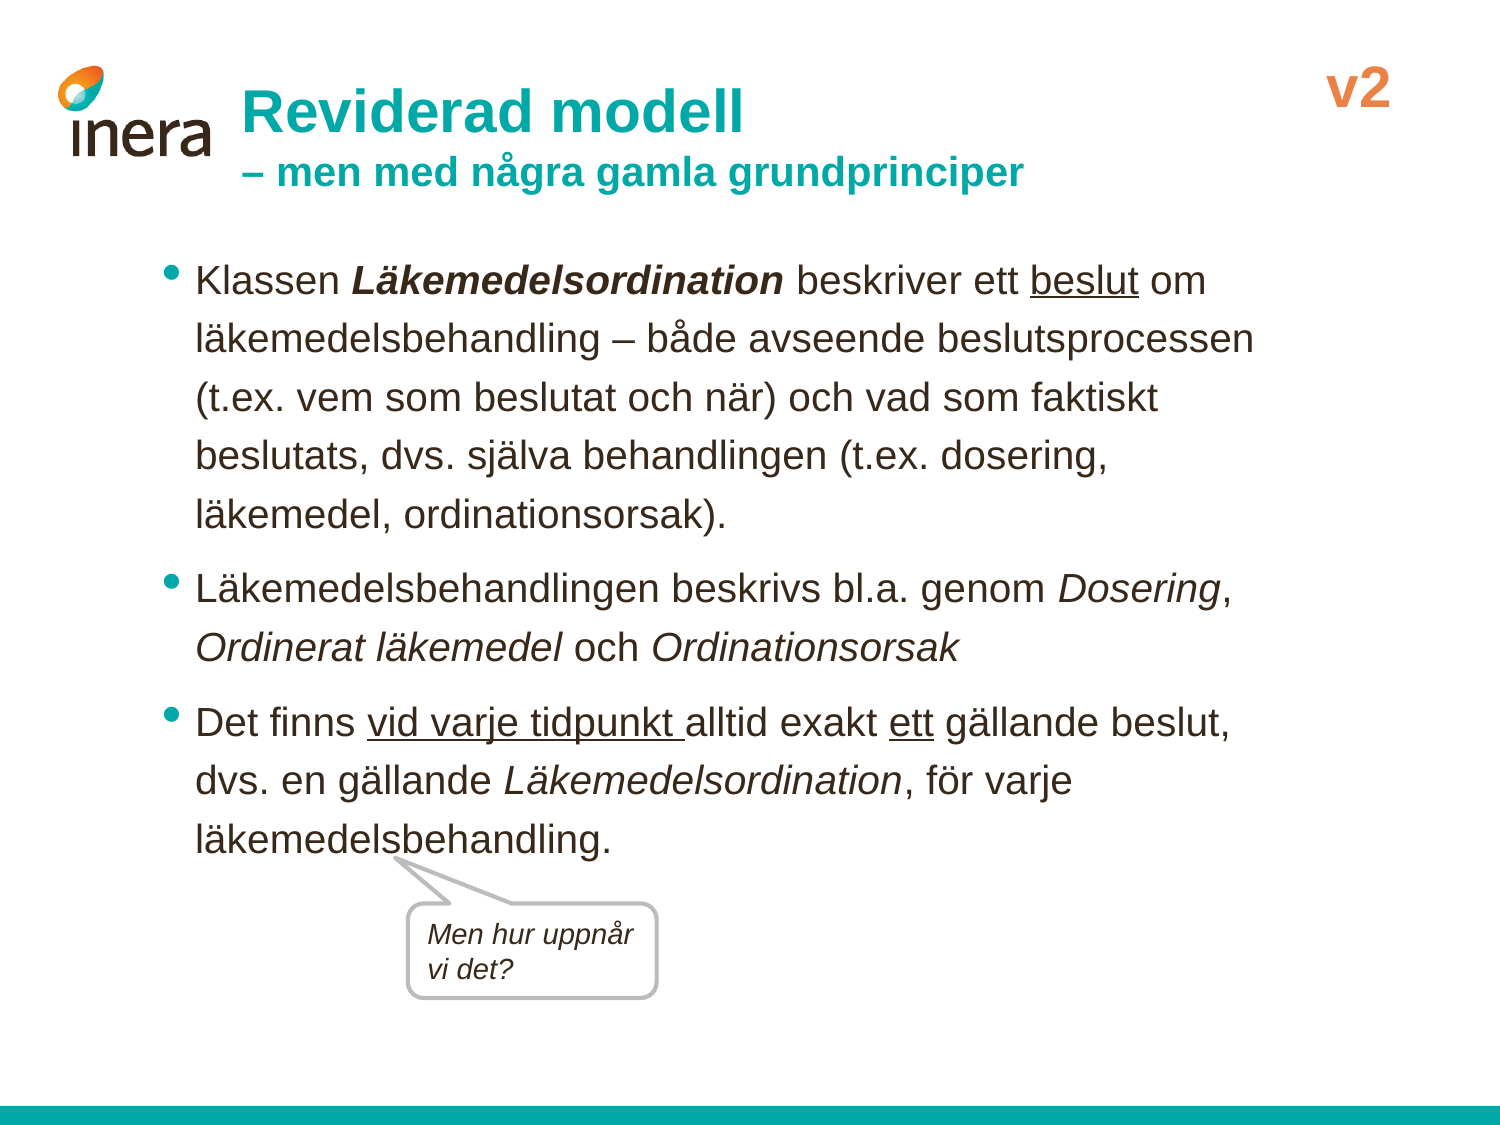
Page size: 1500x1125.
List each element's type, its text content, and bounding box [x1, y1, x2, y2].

text_box v2 [1263, 41, 1455, 127]
list Klassen Läkemedelsordination beskriver ett beslut om läkemedelsbehandling – både avseende beslutsprocessen (t.ex. vem som beslutat och när) och vad som faktiskt beslutats, dvs. själva behandlingen (t.ex. dosering, läkemedel, ordinationsorsak). Läkemedelsbehandlingen beskrivs bl.a. genom Dosering, Ordinerat läkemedel och Ordinationsorsak Det finns vid varje tidpunkt alltid exakt ett gällande beslut, dvs. en gällande Läkemedelsordination, för varje läkemedelsbehandling. [148, 235, 1333, 874]
text_box Men hur uppnår vi det? [393, 855, 659, 1001]
picture [57, 65, 211, 157]
title Reviderad modell – men med några gamla grundprinciper [225, 43, 1328, 203]
